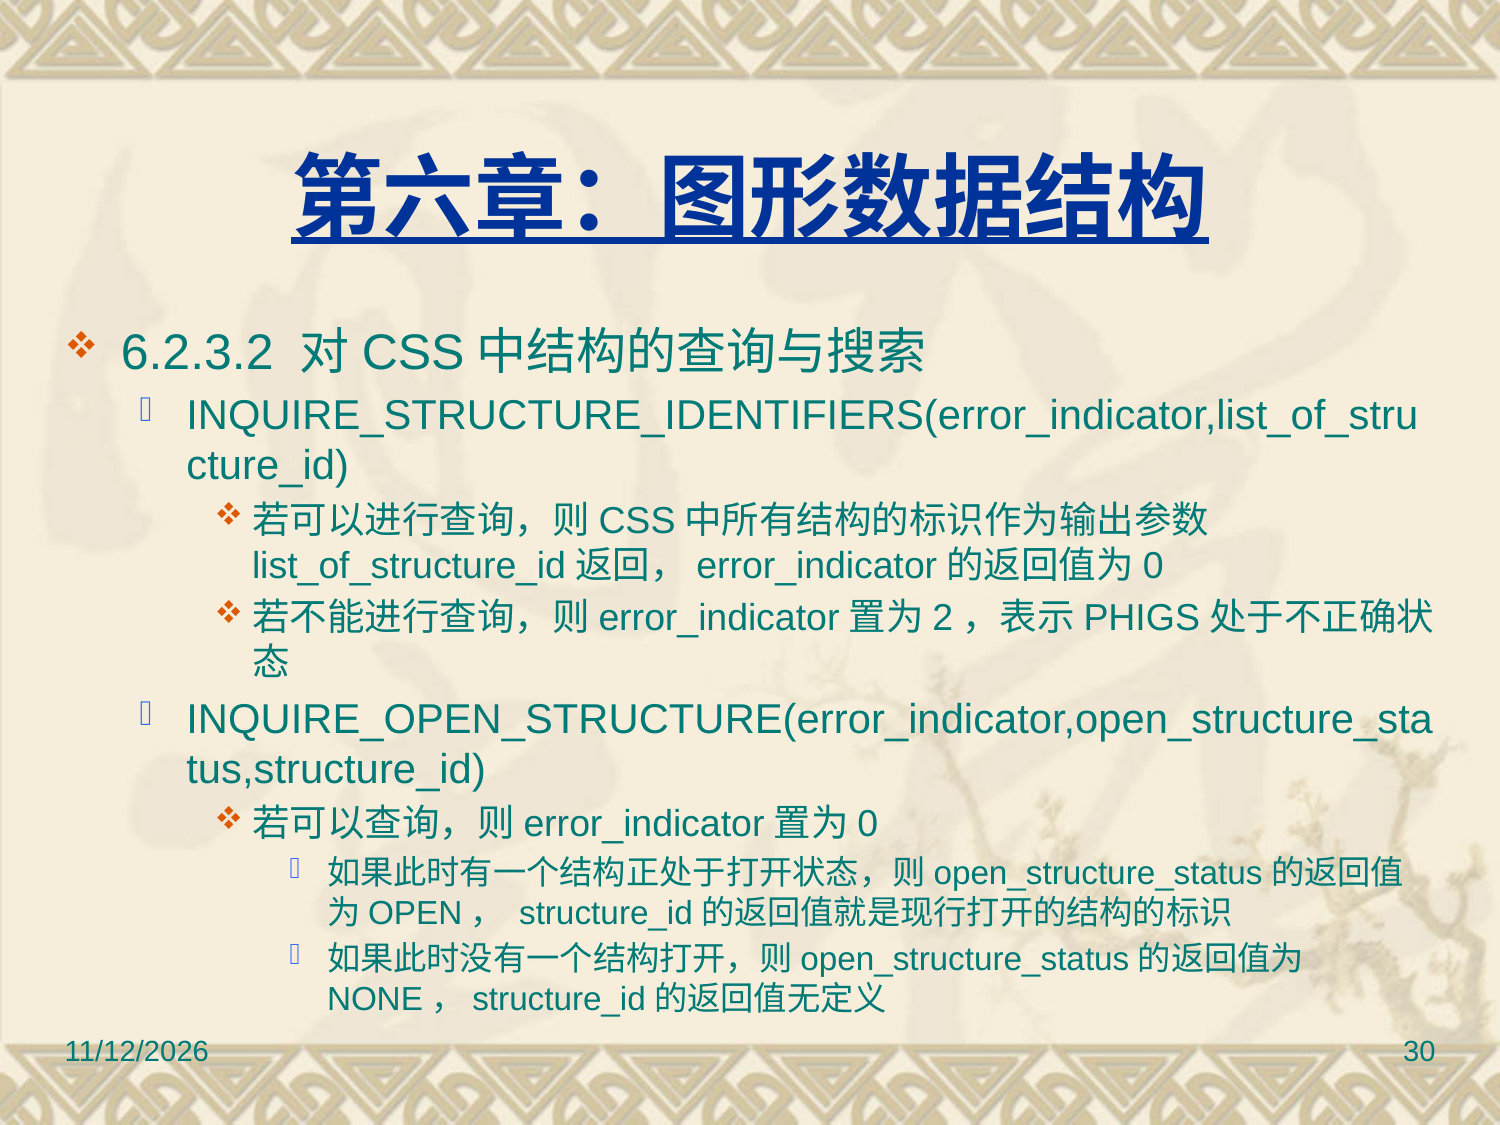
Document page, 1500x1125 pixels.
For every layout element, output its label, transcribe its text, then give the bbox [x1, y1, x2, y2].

picture [0, 0, 1500, 1125]
list 6.2.3.2 对CSS中结构的查询与搜索 INQUIRE_STRUCTURE_IDENTIFIERS(error_indicator,list_of_structure_id) 若可以进行查询，则CSS中所有结构的标识作为输出参数list_of_structure_id返回，error_indicator的返回值为0 若不能进行查询，则error_indicator置为2，表示PHIGS处于不正确状态 INQUIRE_OPEN_STRUCTURE(error_indicator,open_structure_status,structure_id) 若可以查询，则error_indicator置为0 如果此时有一个结构正处于打开状态，则open_structure_status的返回值为OPEN， structure_id的返回值就是现行打开的结构的标识 如果此时没有一个结构打开，则open_structure_status的返回值为NONE，structure_id的返回值无定义 [49, 312, 1451, 1001]
slide_number 30 [1074, 1024, 1451, 1103]
title 第六章：图形数据结构 [49, 99, 1451, 288]
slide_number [49, 1024, 425, 1103]
